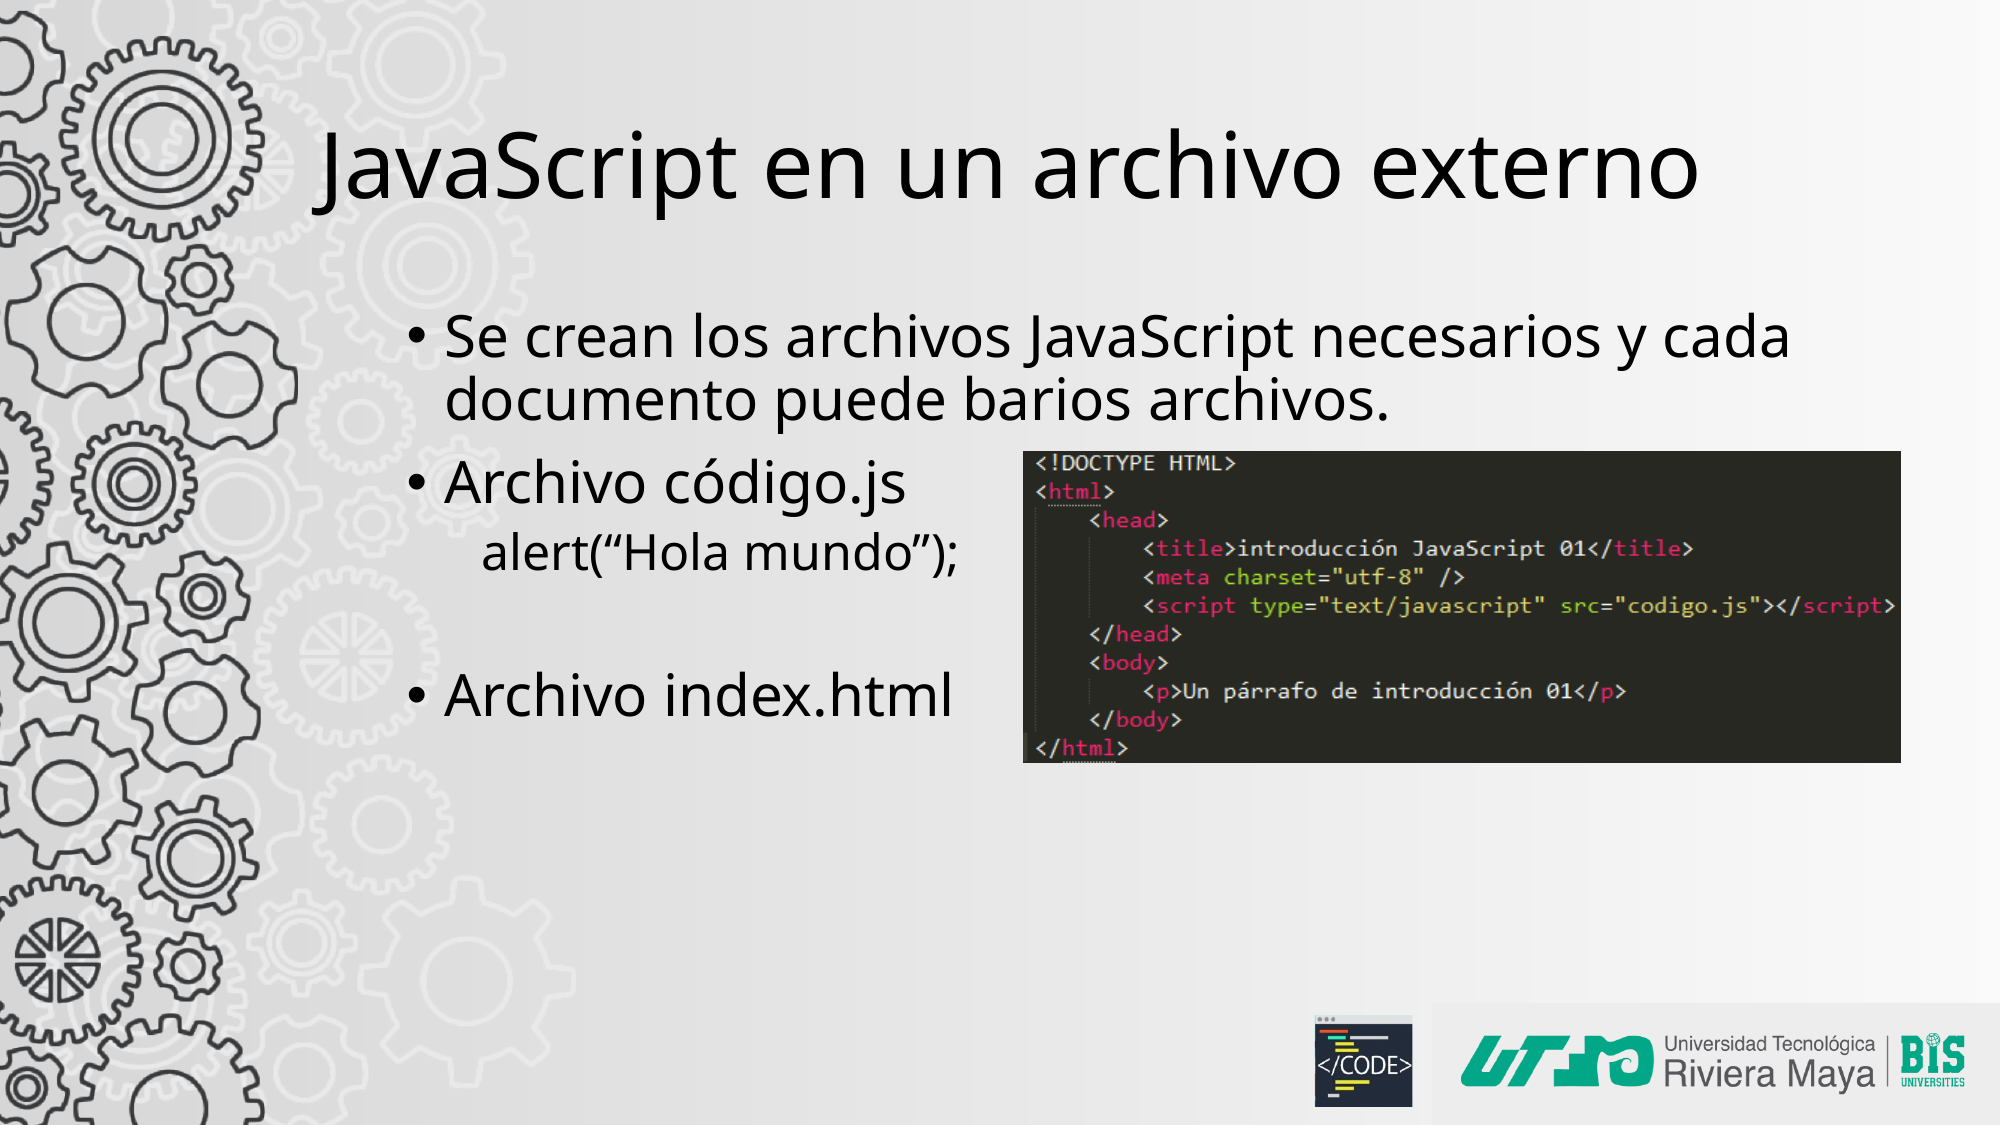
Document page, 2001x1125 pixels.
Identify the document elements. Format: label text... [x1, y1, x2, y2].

picture [1460, 1030, 1966, 1096]
picture [1314, 1015, 1413, 1107]
title JavaScript en un archivo externo [304, 59, 1863, 278]
picture [1023, 451, 1901, 763]
picture [0, 12, 298, 1125]
list Se crean los archivos JavaScript necesarios y cada documento puede barios archivos. Archivo código.js alert(“Hola mundo”); Archivo index.html [391, 299, 1863, 959]
